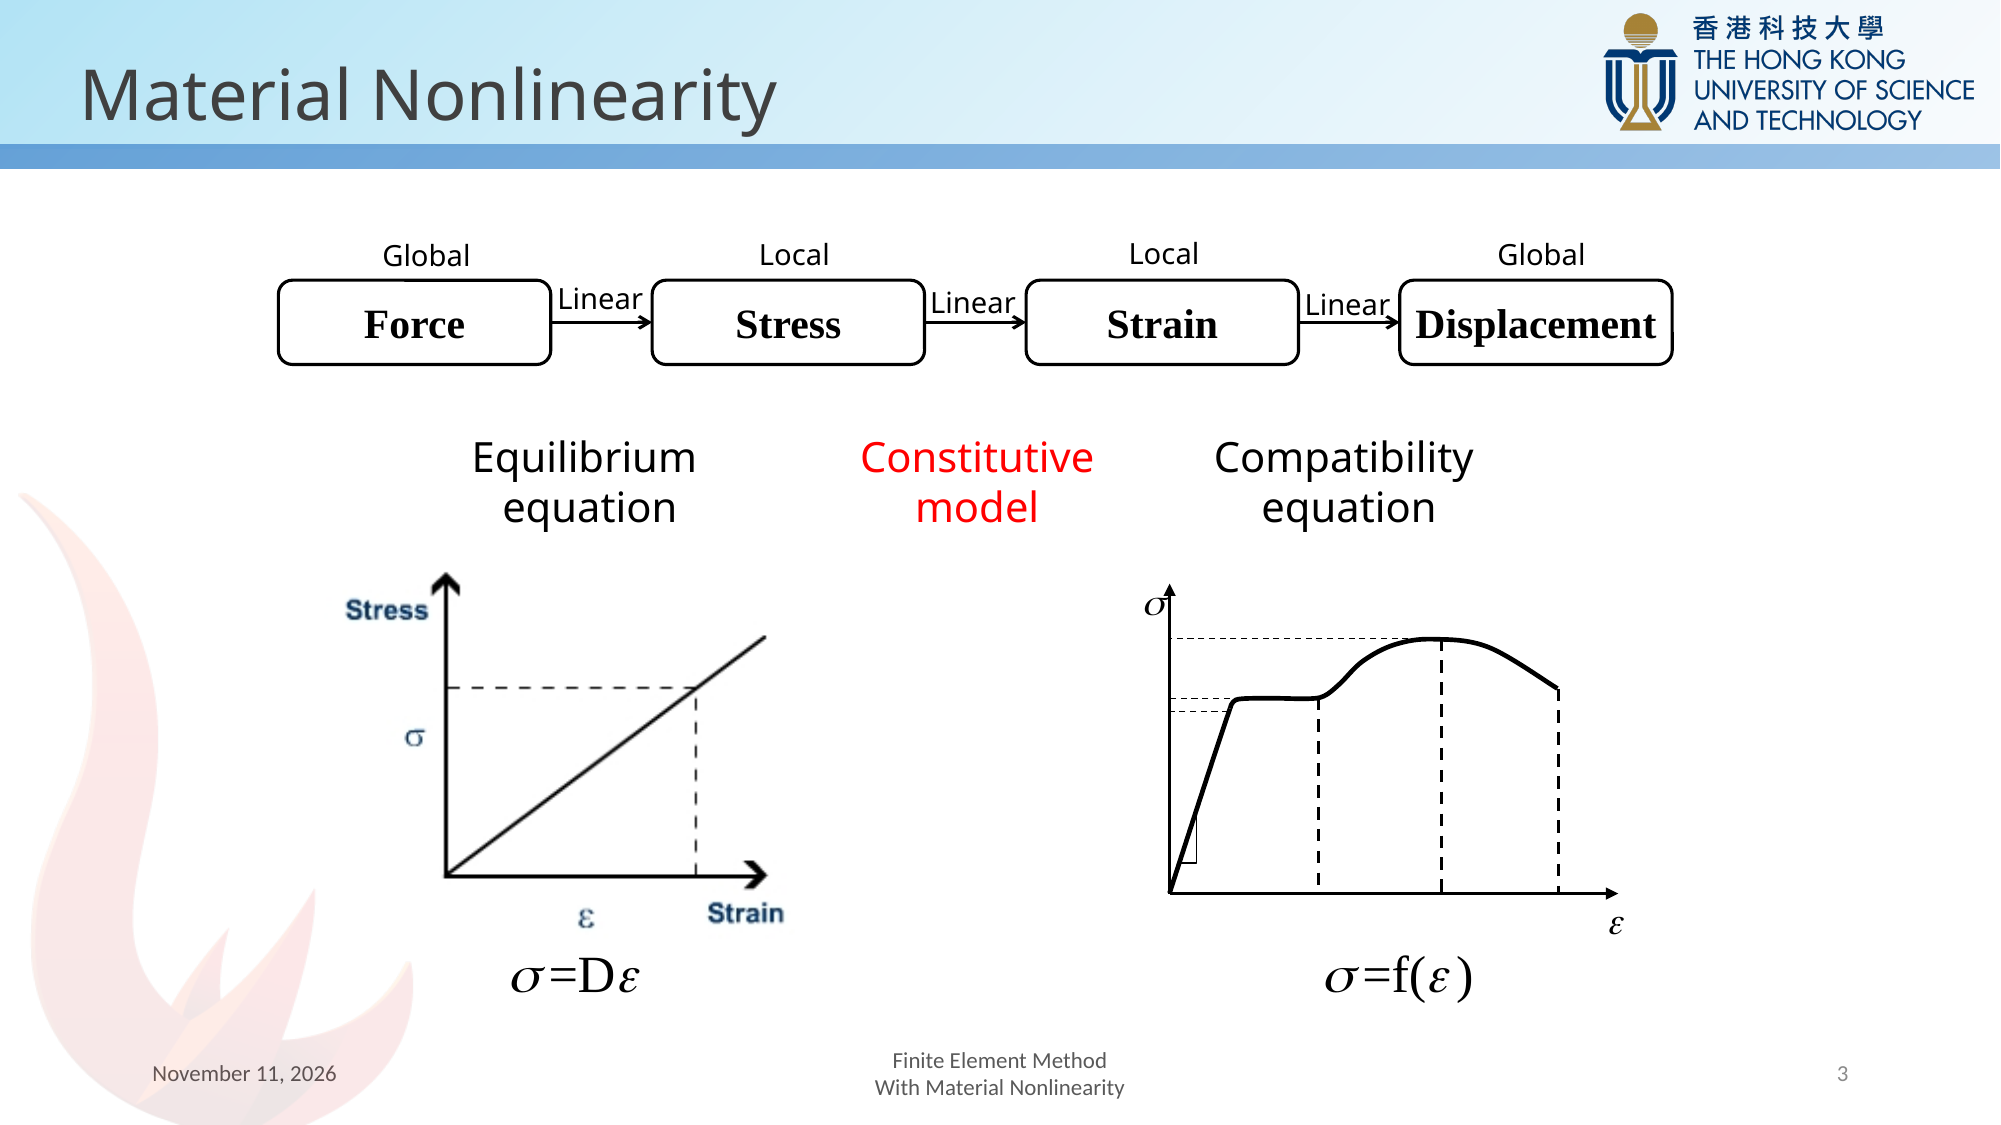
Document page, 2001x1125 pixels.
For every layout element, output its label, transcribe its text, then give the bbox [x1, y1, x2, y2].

text_box [0, 0, 2000, 143]
text_box Equilibrium equation [456, 423, 723, 538]
subtitle Material Nonlinearity [64, 52, 2000, 145]
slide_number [137, 1042, 588, 1103]
picture [1601, 12, 1976, 133]
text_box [1141, 577, 1626, 932]
footer Finite Element Method With Material Nonlinearity [662, 1042, 1338, 1103]
text_box [0, 143, 2000, 170]
text_box Compatibility equation [1198, 423, 1500, 538]
text_box Constitutive model [845, 423, 1110, 538]
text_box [278, 227, 1673, 365]
picture [324, 559, 808, 950]
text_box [503, 950, 652, 1006]
text_box [0, 473, 430, 1125]
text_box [1317, 944, 1484, 1015]
slide_number 3 [1413, 1042, 1864, 1103]
